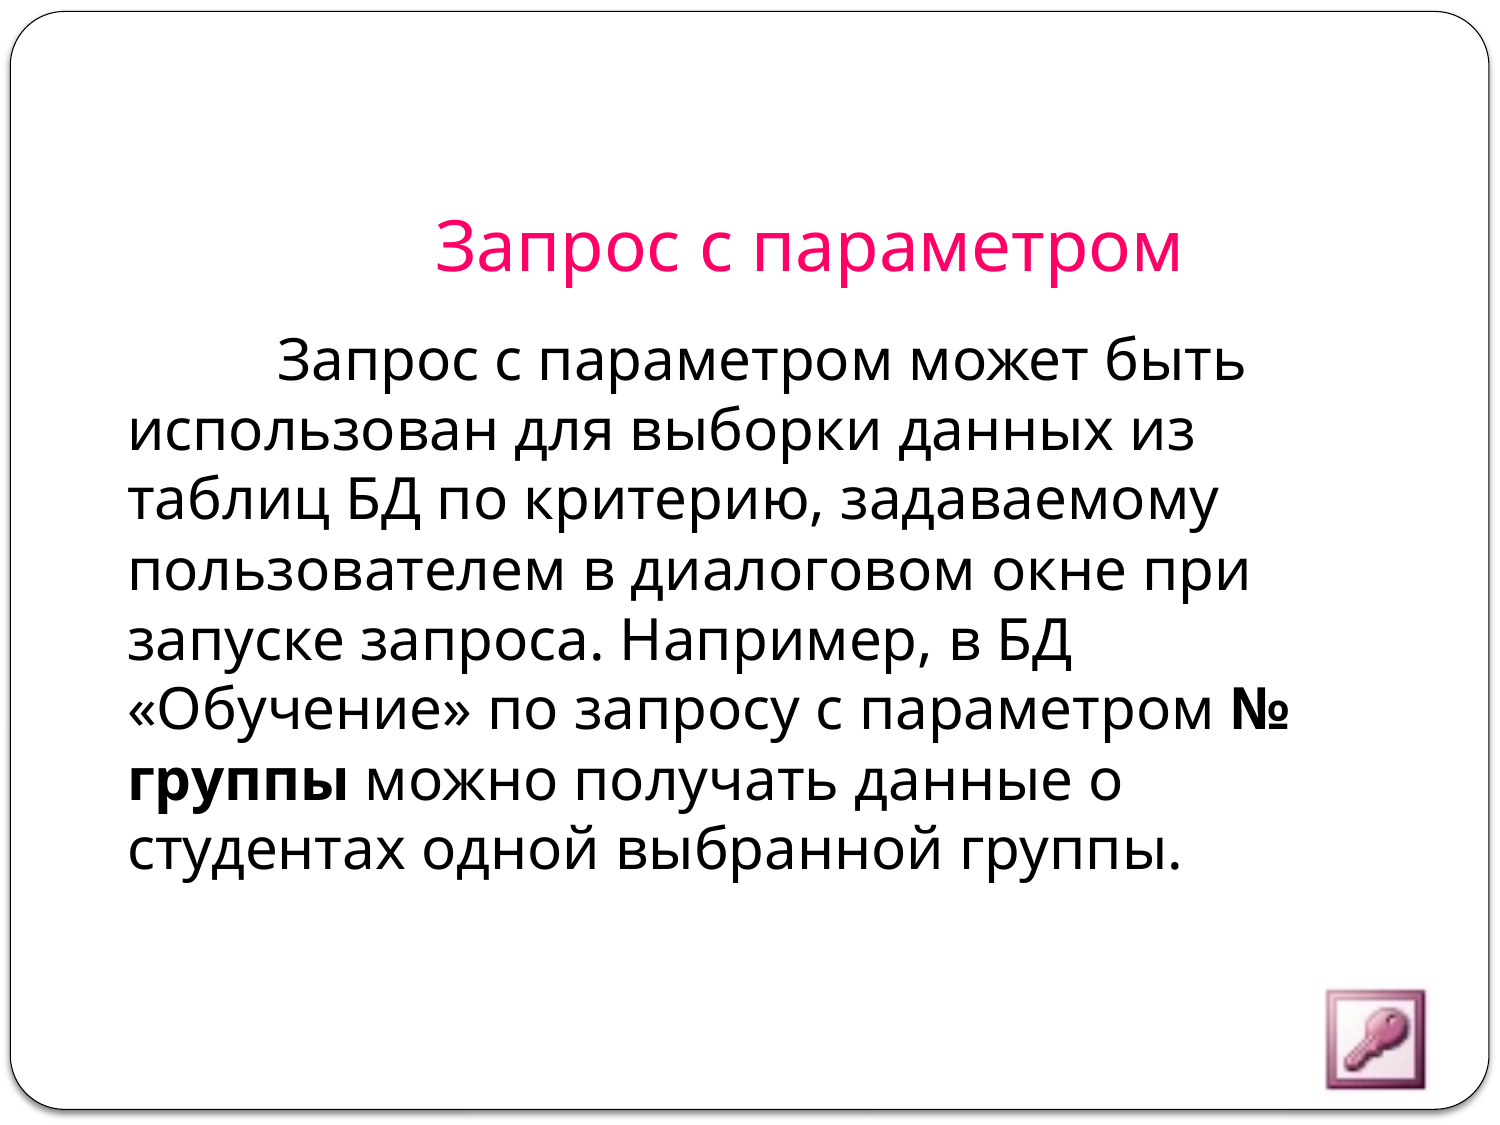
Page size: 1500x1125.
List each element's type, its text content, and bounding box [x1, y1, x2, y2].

text_box Запрос с параметром может быть использован для выборки данных из таблиц БД по критерию, задаваемому пользователем в диалоговом окне при запуске запроса. Например, в БД «Обучение» по запросу с параметром № группы можно получать данные о студентах одной выбранной группы. [112, 314, 1363, 889]
title Запрос с параметром [170, 113, 1450, 302]
picture [1323, 984, 1430, 1094]
